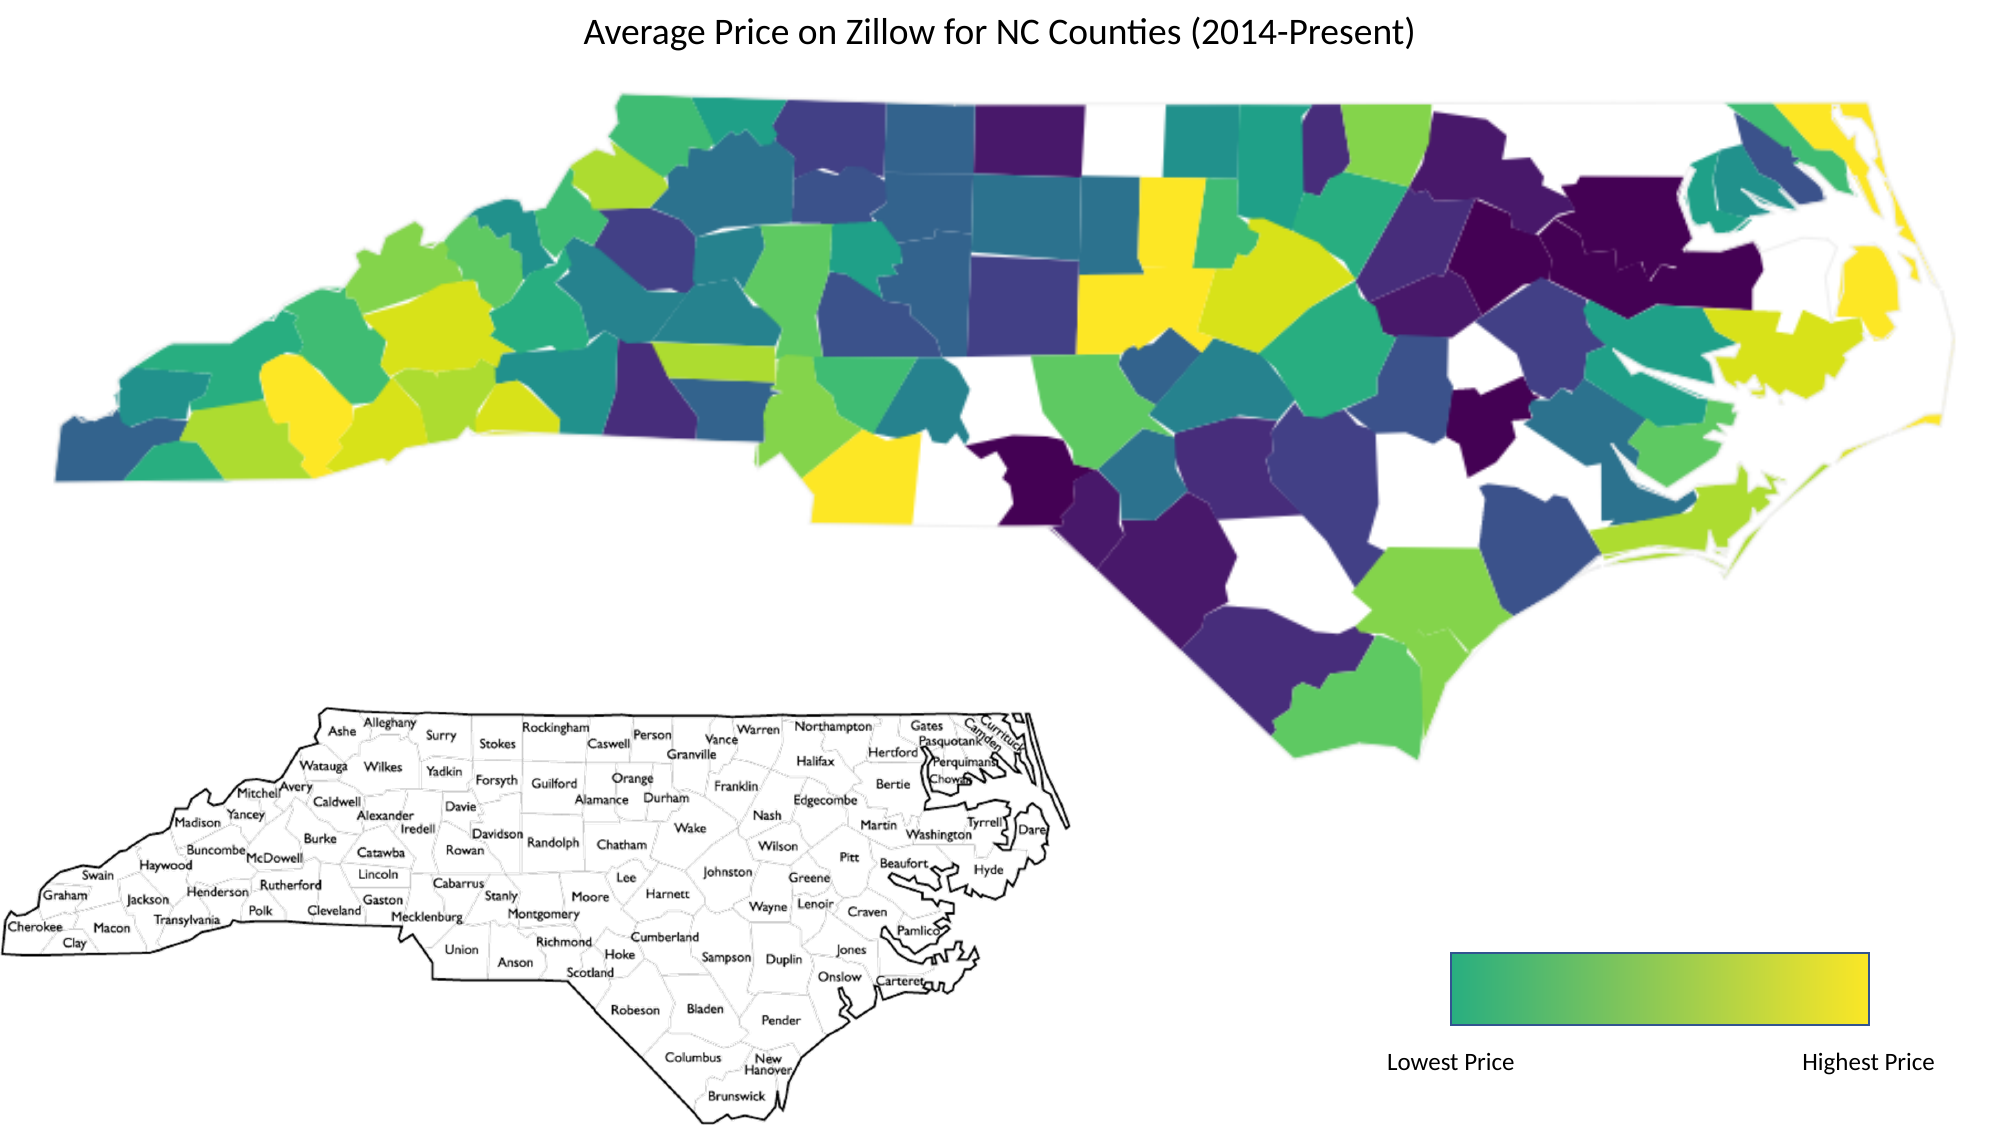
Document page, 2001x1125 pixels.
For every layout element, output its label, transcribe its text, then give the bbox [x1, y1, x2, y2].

text_box Highest Price [1722, 1037, 2000, 1083]
text_box Average Price on Zillow for NC Counties (2014-Present) [243, 0, 1757, 60]
text_box [1450, 952, 1870, 1026]
text_box Lowest Price [1304, 1037, 1598, 1083]
picture [0, 78, 1970, 1125]
